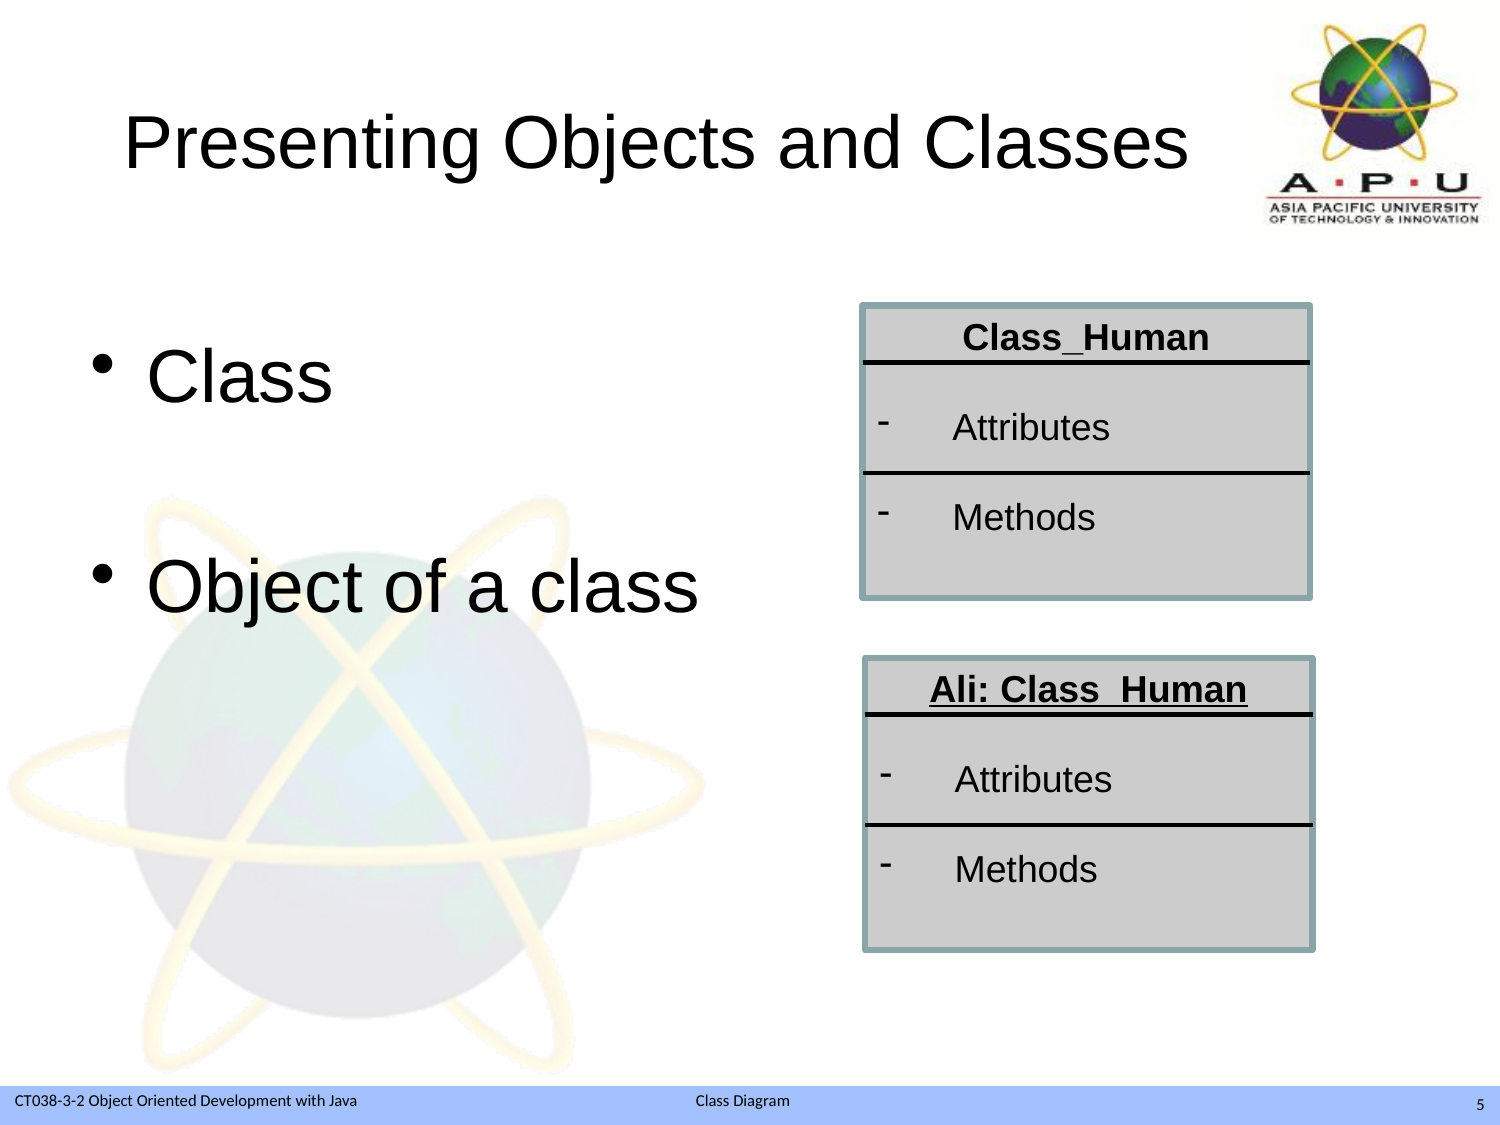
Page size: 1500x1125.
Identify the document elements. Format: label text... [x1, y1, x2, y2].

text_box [862, 305, 1311, 599]
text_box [864, 657, 1313, 951]
title Presenting Objects and Classes [79, 45, 1235, 233]
list Class Object of a class [75, 320, 1425, 1063]
picture [1251, 0, 1500, 249]
text_box 5 [1025, 1086, 1500, 1125]
